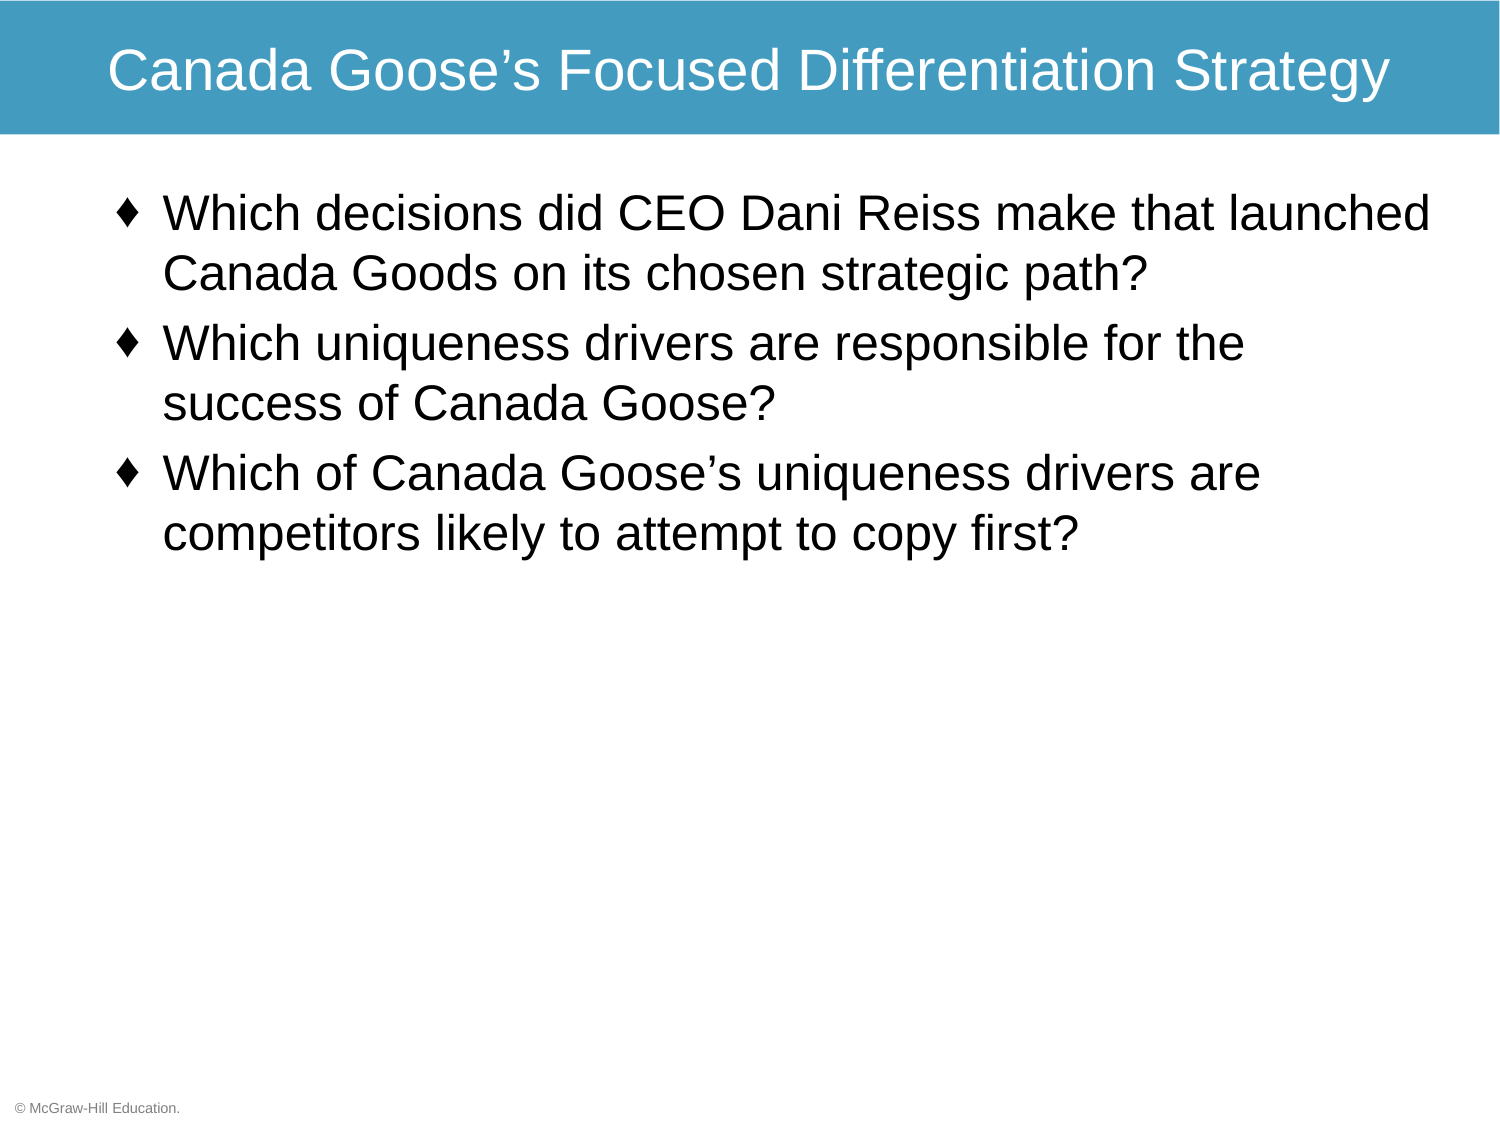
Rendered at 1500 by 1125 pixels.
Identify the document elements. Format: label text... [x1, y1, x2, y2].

list Which decisions did CEO Dani Reiss make that launched Canada Goods on its chosen strategic path? Which uniqueness drivers are responsible for the success of Canada Goose? Which of Canada Goose’s uniqueness drivers are competitors likely to attempt to copy first? [99, 172, 1451, 1086]
title Canada Goose’s Focused Differentiation Strategy [0, 0, 1500, 135]
